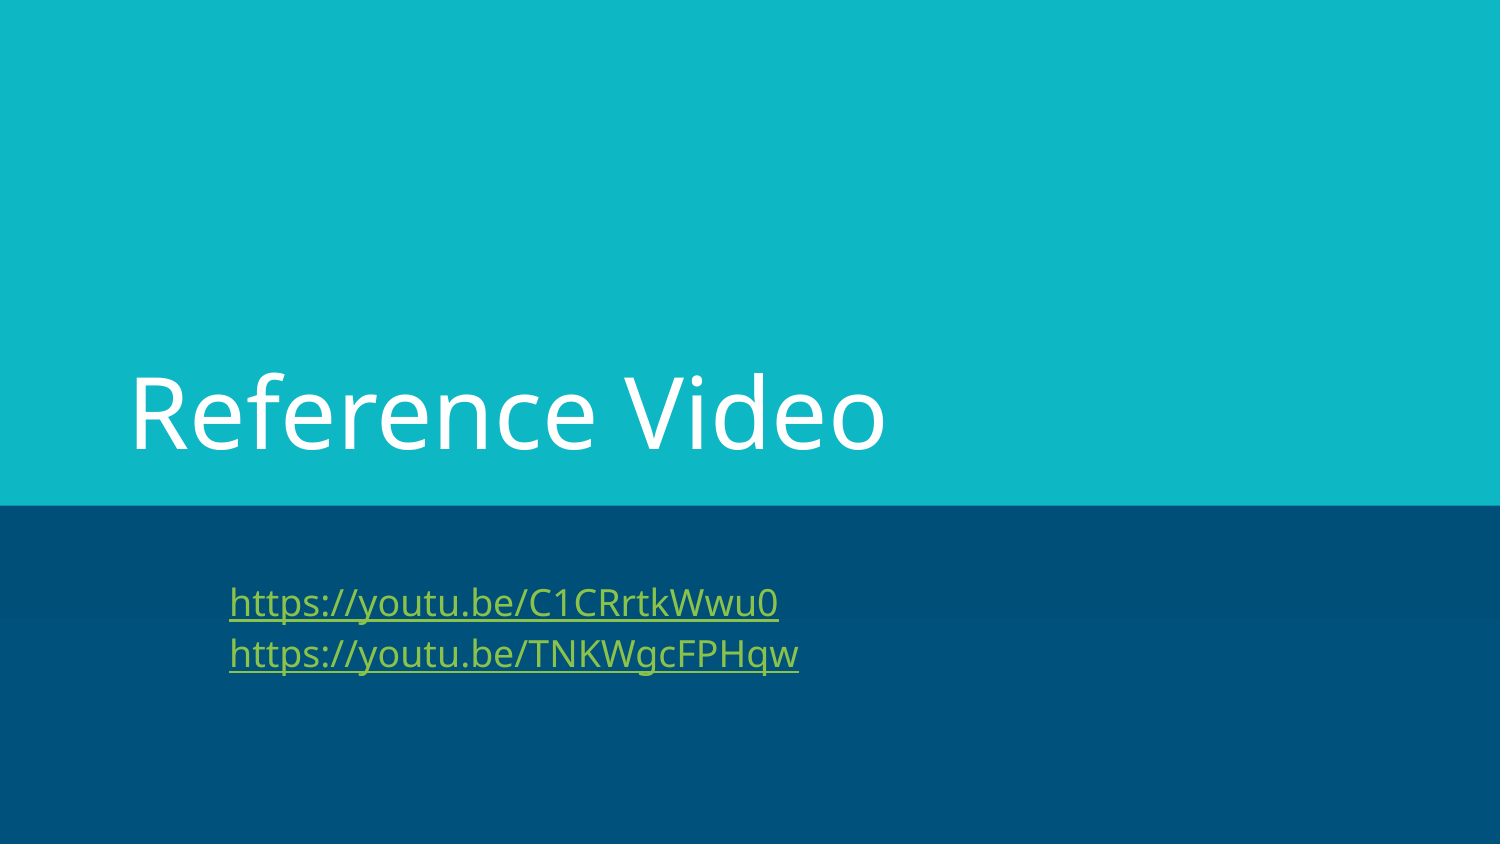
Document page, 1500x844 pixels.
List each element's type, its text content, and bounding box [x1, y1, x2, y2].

title Reference Video [112, 312, 935, 485]
subtitle https://youtu.be/C1CRrtkWwu0 https://youtu.be/TNKWgcFPHqw [214, 490, 1071, 770]
